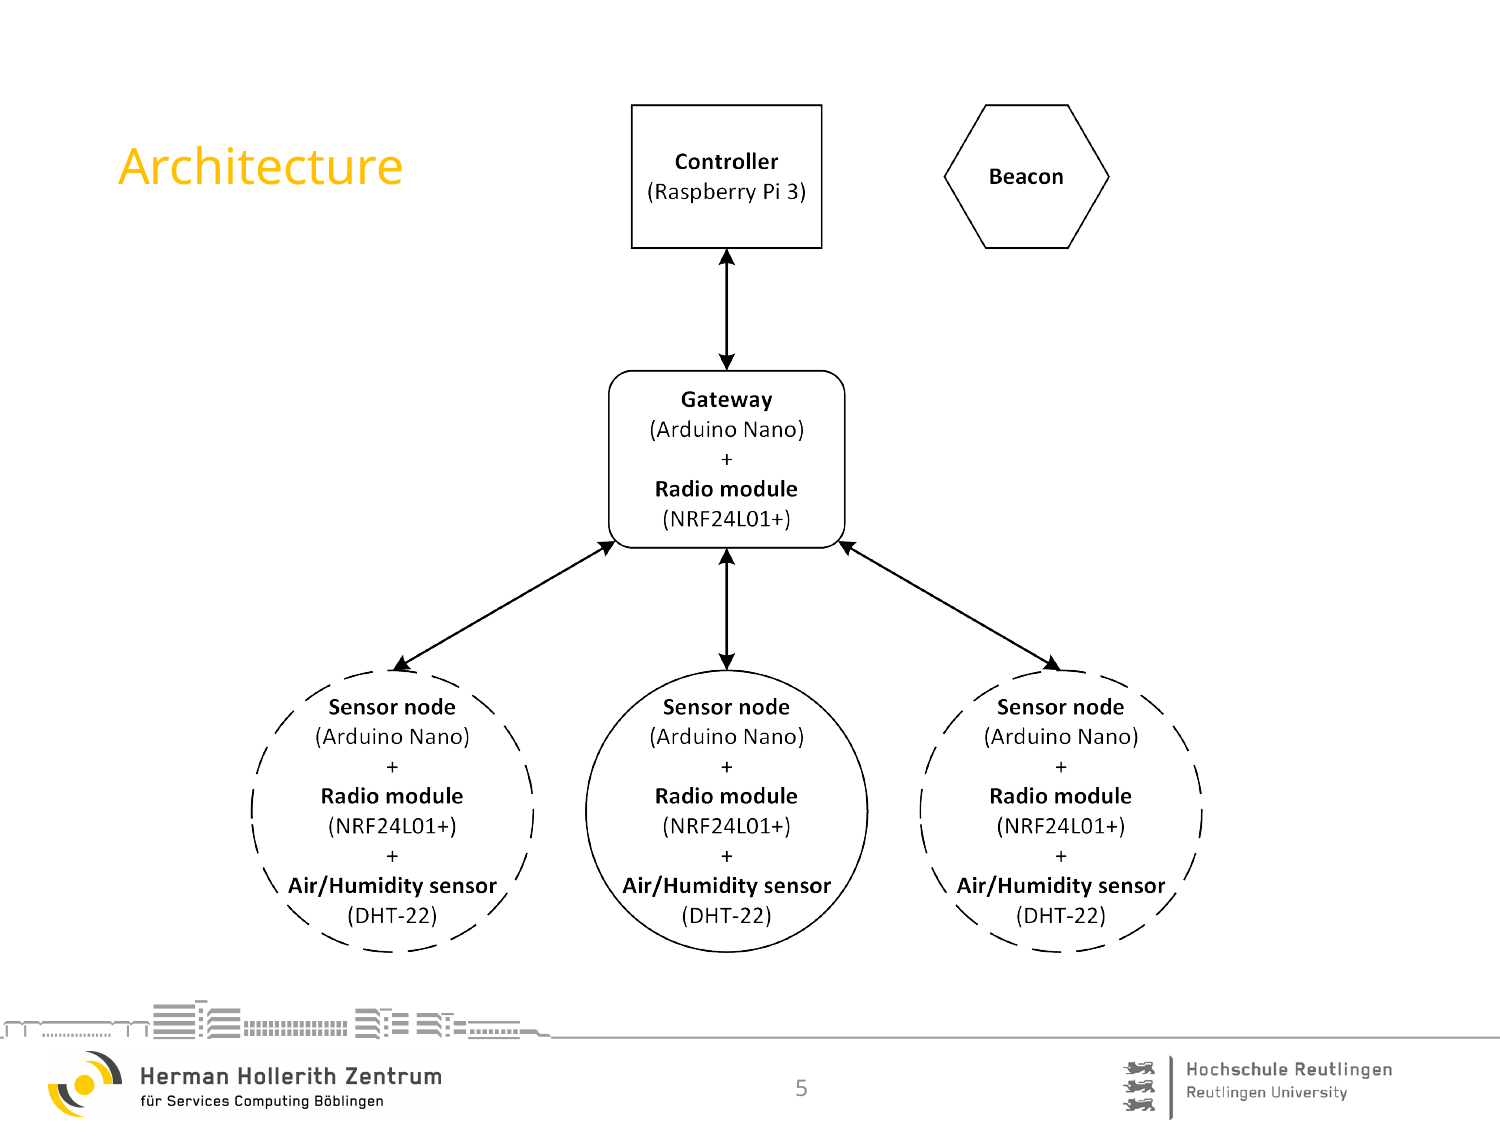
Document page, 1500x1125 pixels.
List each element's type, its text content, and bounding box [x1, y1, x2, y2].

slide_number 5 [633, 1056, 971, 1117]
picture [250, 104, 1203, 953]
title Architecture [103, 59, 1397, 278]
picture [0, 991, 1500, 1125]
